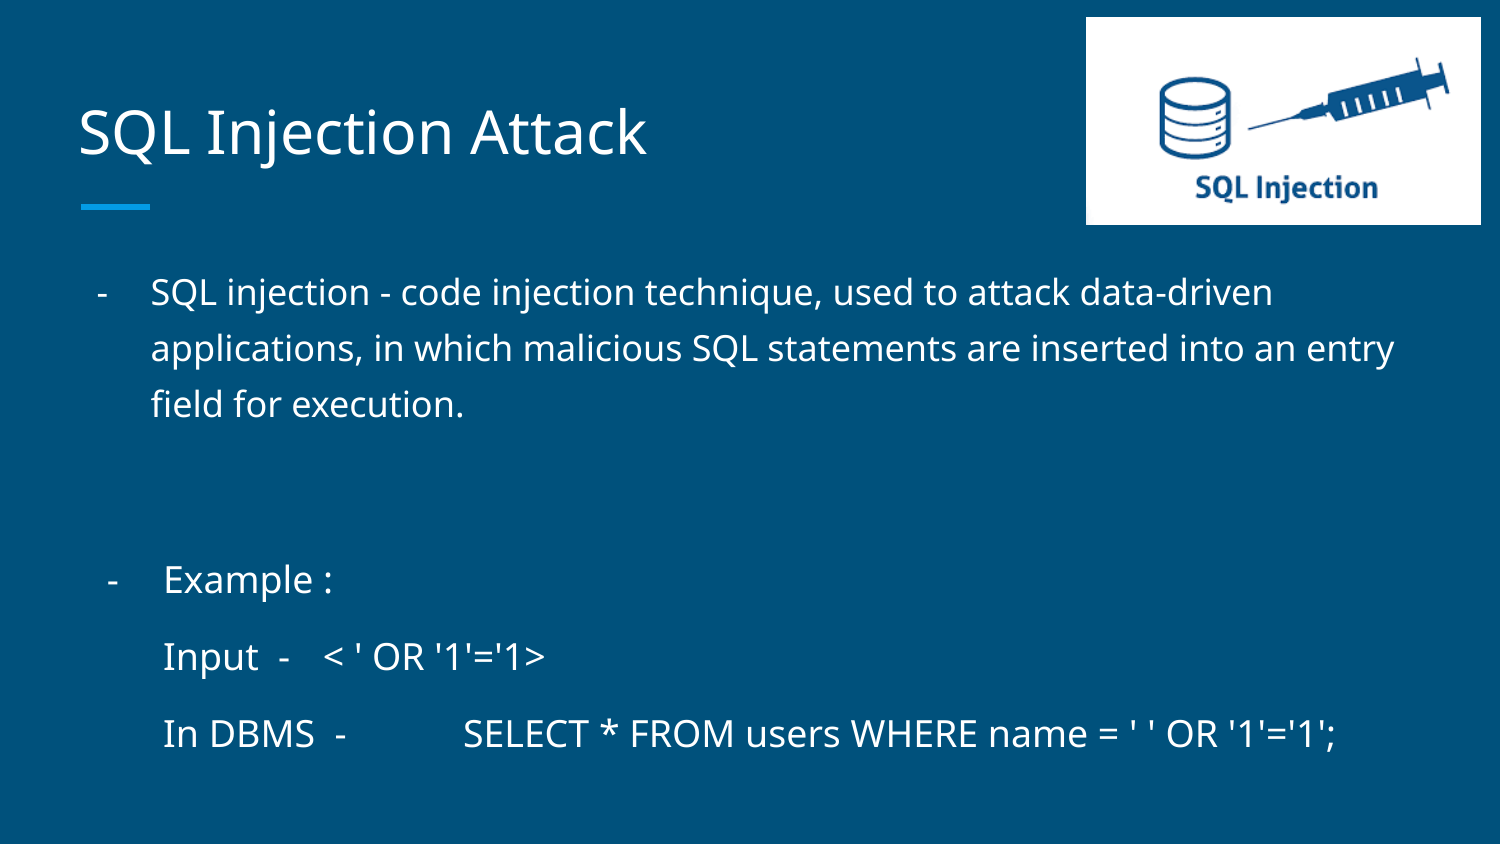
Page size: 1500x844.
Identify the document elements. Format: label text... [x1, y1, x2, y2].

title SQL Injection Attack [63, 75, 1081, 188]
list SQL injection - code injection technique, used to attack data-driven applications, in which malicious SQL statements are inserted into an entry field for execution. [63, 244, 1437, 497]
picture [1087, 18, 1480, 224]
text_box Example : Input - < ' OR '1'='1> In DBMS - SELECT * FROM users WHERE name = ' ' OR '1'='1'; [73, 534, 1437, 770]
